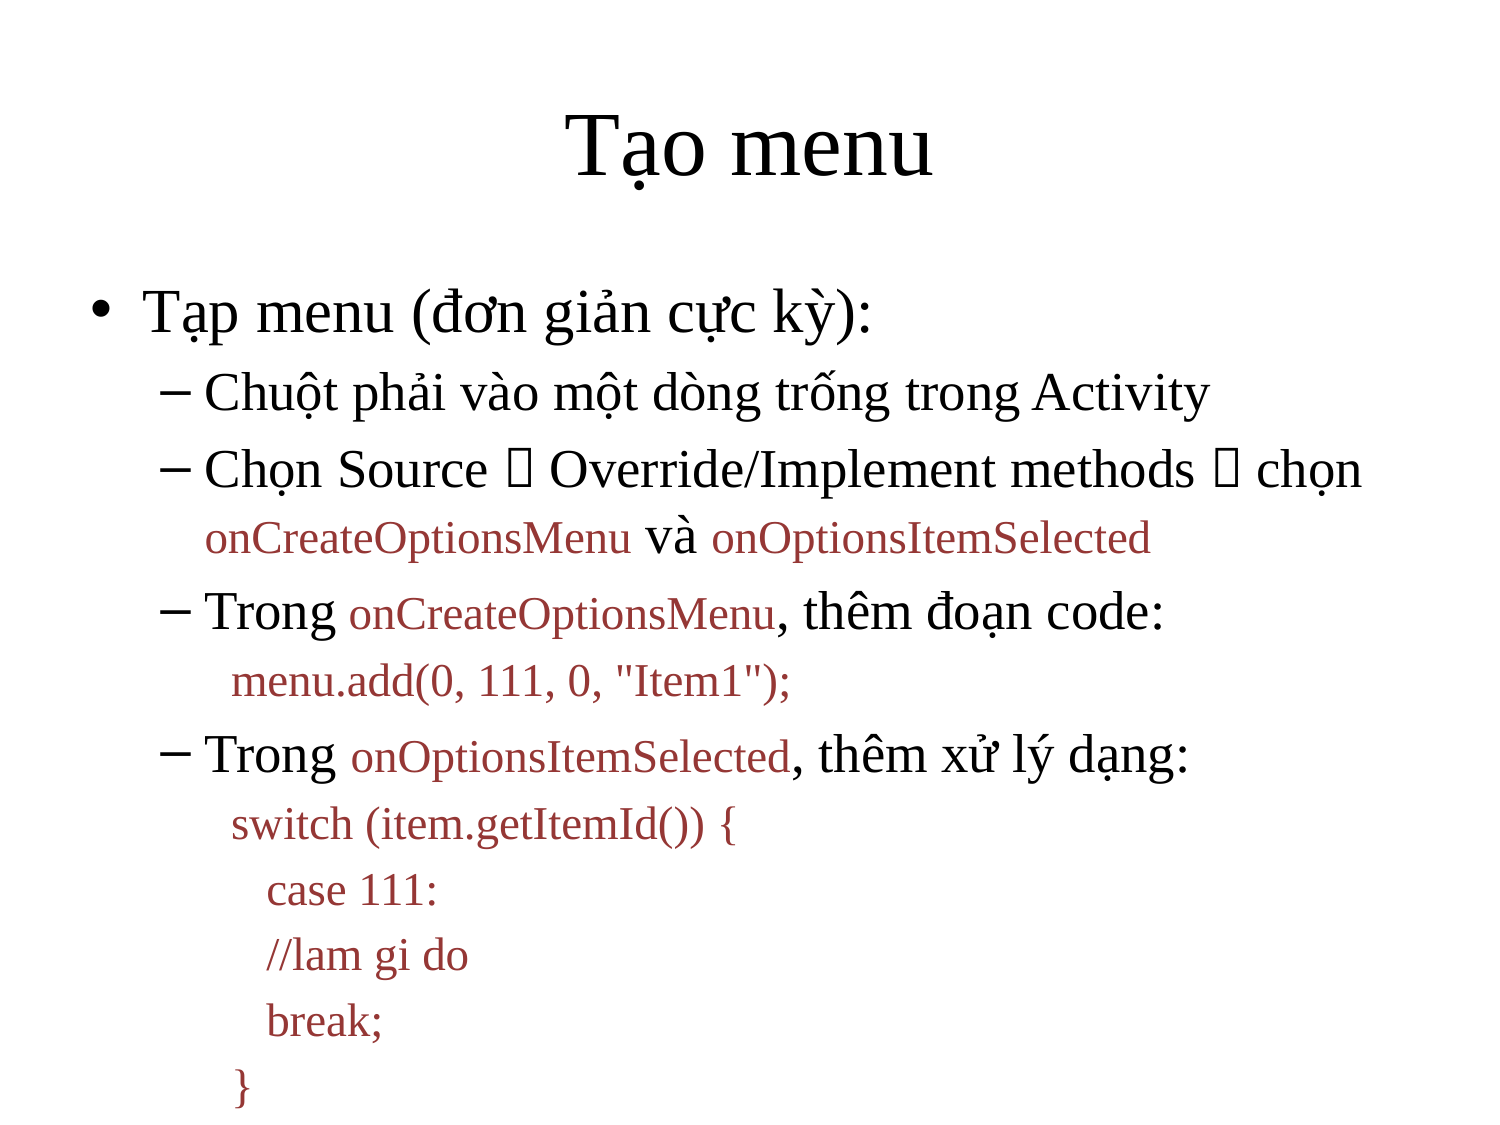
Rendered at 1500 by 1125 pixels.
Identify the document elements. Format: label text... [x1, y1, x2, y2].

list Tạp menu (đơn giản cực kỳ): Chuột phải vào một dòng trống trong Activity Chọn Source  Override/Implement methods  chọn onCreateOptionsMenu và onOptionsItemSelected Trong onCreateOptionsMenu, thêm đoạn code: menu.add(0, 111, 0, "Item1"); Trong onOptionsItemSelected, thêm xử lý dạng: switch (item.getItemId()) { case 111: //lam gi do break; } [75, 262, 1425, 1125]
title Tạo menu [75, 45, 1425, 233]
